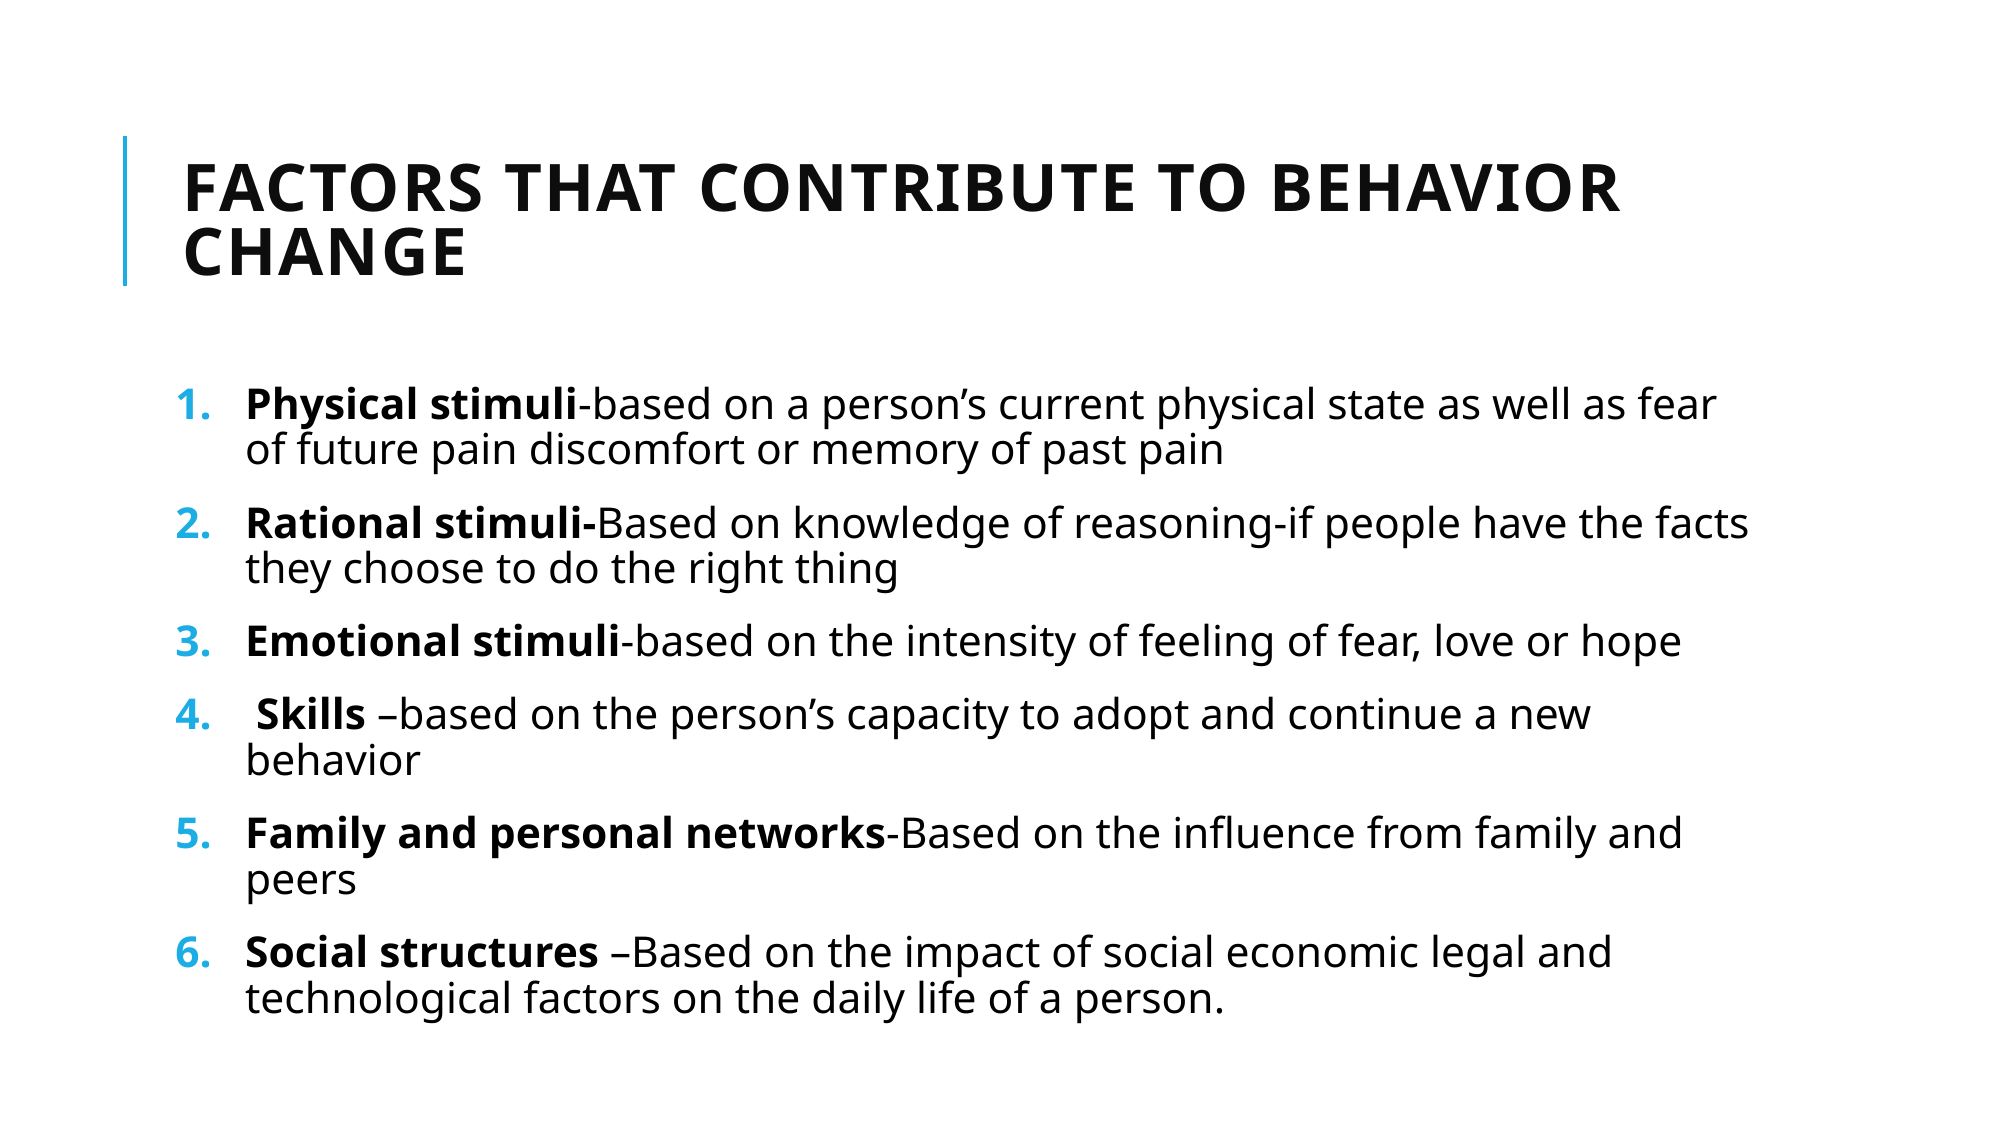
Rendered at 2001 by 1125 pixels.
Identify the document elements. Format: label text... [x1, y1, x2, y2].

list Physical stimuli-based on a person’s current physical state as well as fear of future pain discomfort or memory of past pain Rational stimuli-Based on knowledge of reasoning-if people have the facts they choose to do the right thing Emotional stimuli-based on the intensity of feeling of fear, love or hope Skills –based on the person’s capacity to adopt and continue a new behavior Family and personal networks-Based on the influence from family and peers Social structures –Based on the impact of social economic legal and technological factors on the daily life of a person. [168, 375, 1763, 1035]
title Factors that contribute to behavior change [168, 152, 1763, 375]
